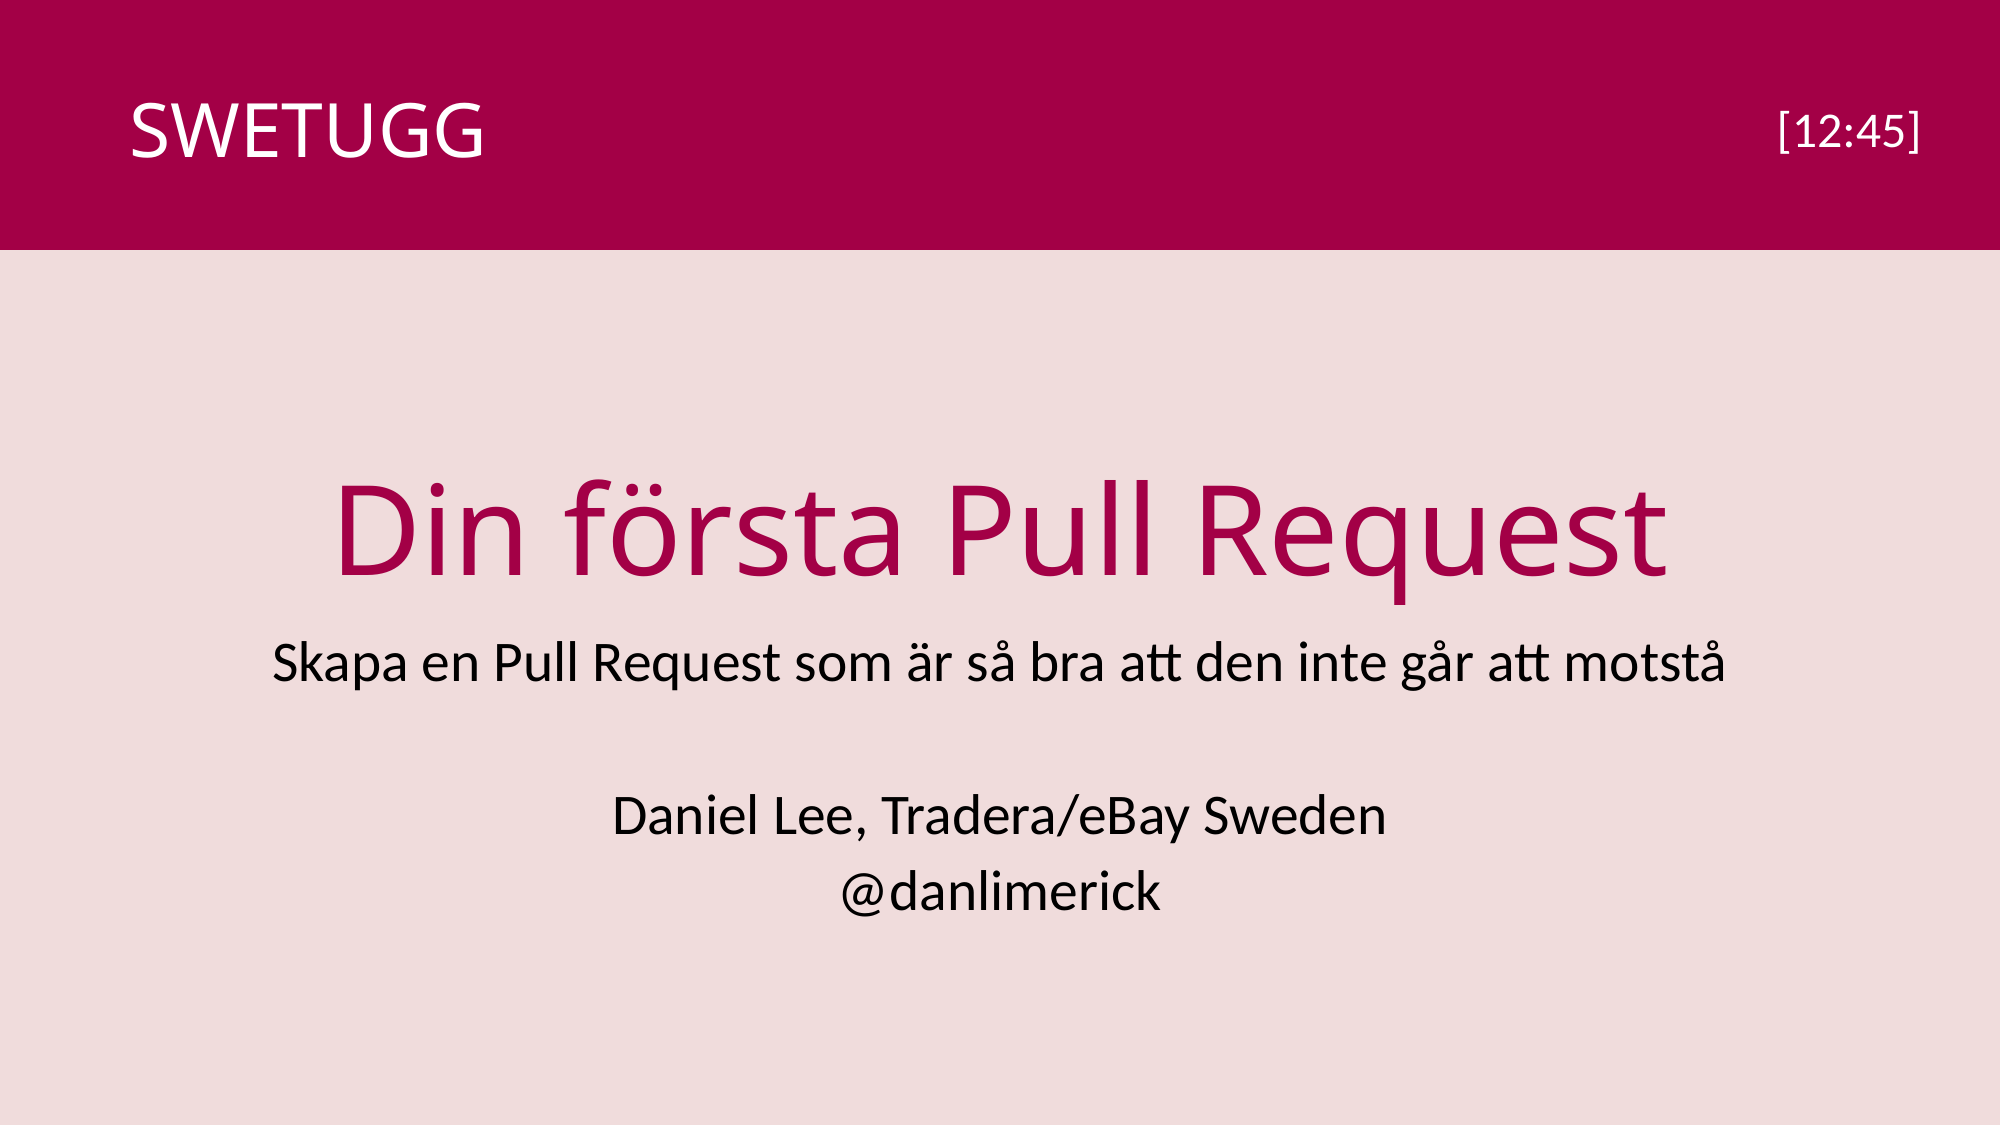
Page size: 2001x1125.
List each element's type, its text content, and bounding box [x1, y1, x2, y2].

text_box SWETUGG [114, 75, 503, 180]
title Din första Pull Request [249, 278, 1750, 610]
subtitle Skapa en Pull Request som är så bra att den inte går att motstå Daniel Lee, Tradera/eBay Sweden @danlimerick motstå [249, 624, 1750, 1075]
text_box [249, 256, 1751, 1125]
text_box [12:45] [1761, 90, 1937, 166]
text_box [0, 0, 2000, 251]
